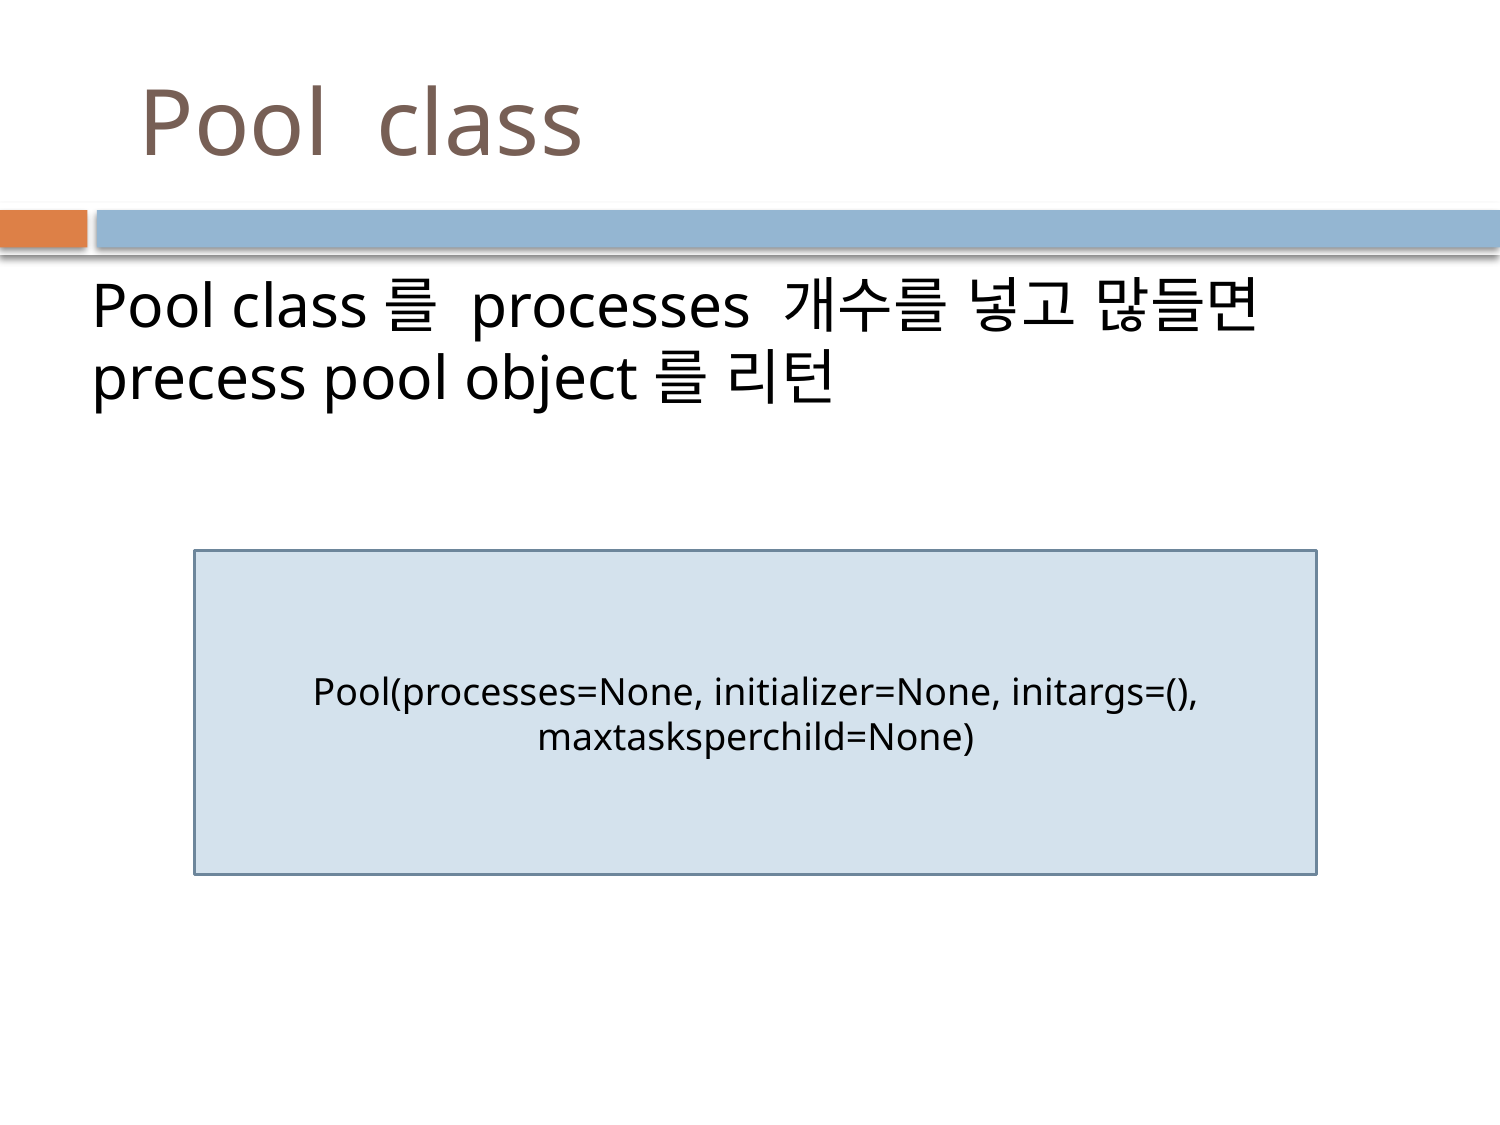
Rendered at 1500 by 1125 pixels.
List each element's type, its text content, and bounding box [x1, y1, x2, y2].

title Pool class [100, 37, 1438, 200]
text_box Pool(processes=None, initializer=None, initargs=(), maxtasksperchild=None) [193, 549, 1318, 876]
list Pool class를 processes 개수를 넣고 많들면 precess pool object를 리턴 [76, 259, 1427, 457]
